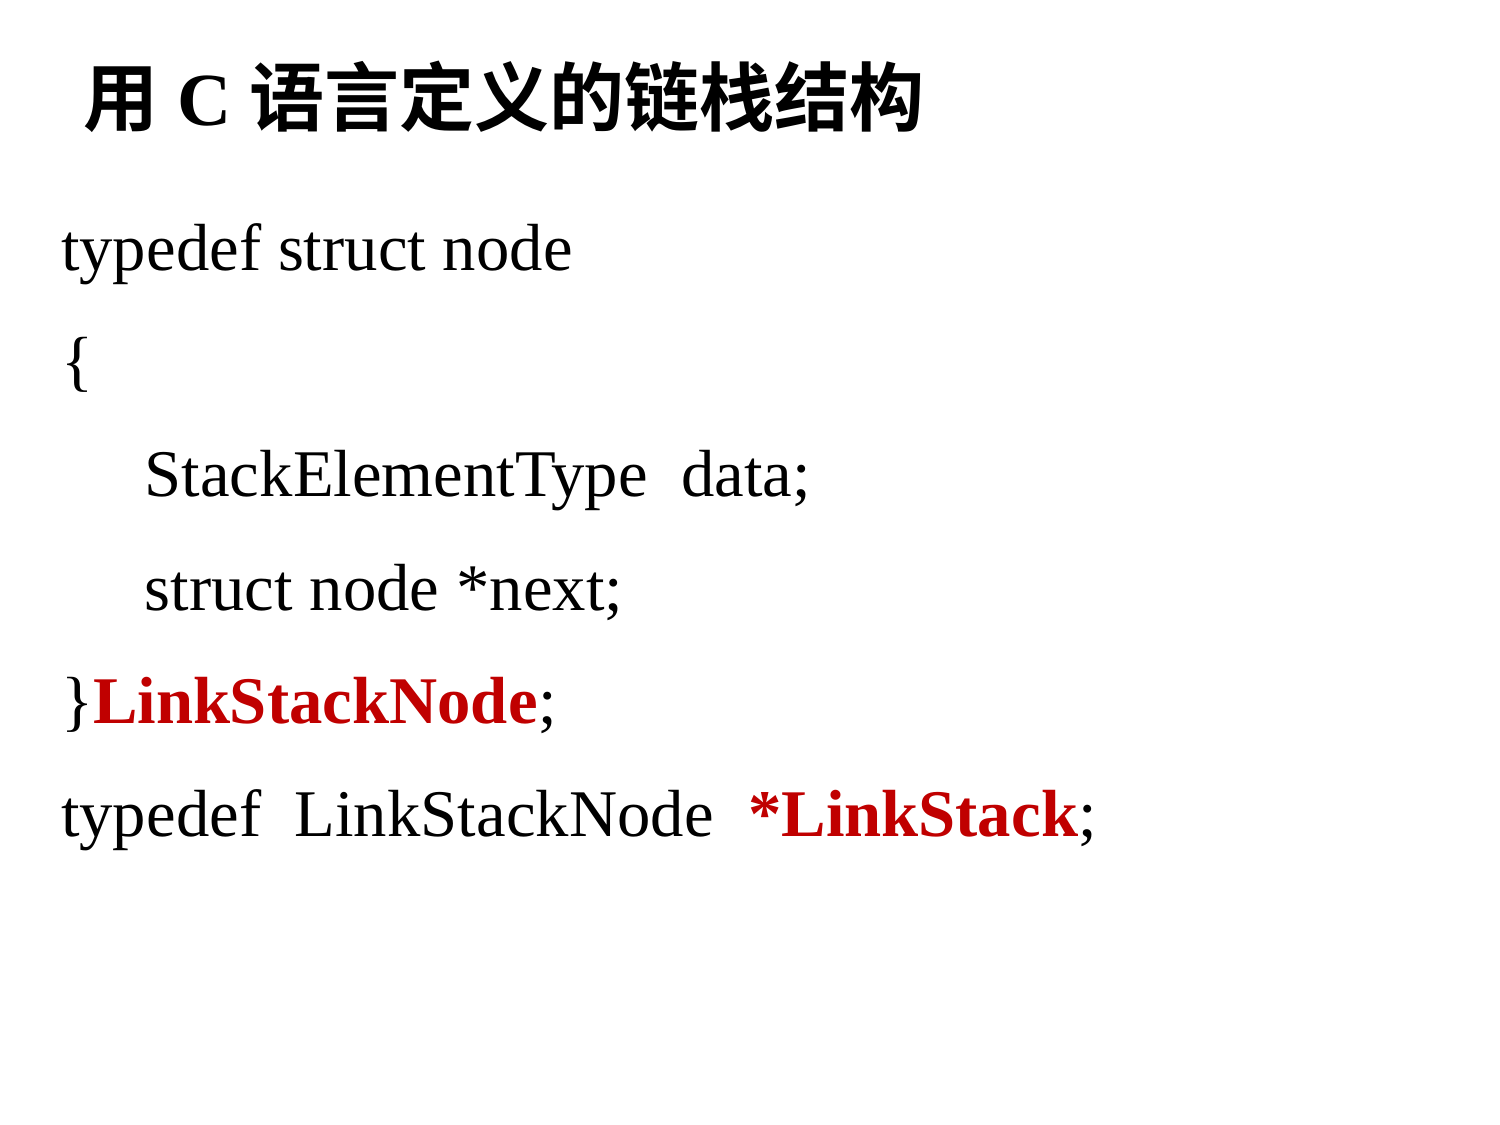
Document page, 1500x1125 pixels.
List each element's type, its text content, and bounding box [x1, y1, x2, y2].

text_box typedef struct node { StackElementType data; struct node *next; }LinkStackNode; typedef LinkStackNode *LinkStack; [46, 196, 1480, 858]
text_box 用C语言定义的链栈结构 [69, 42, 1457, 148]
